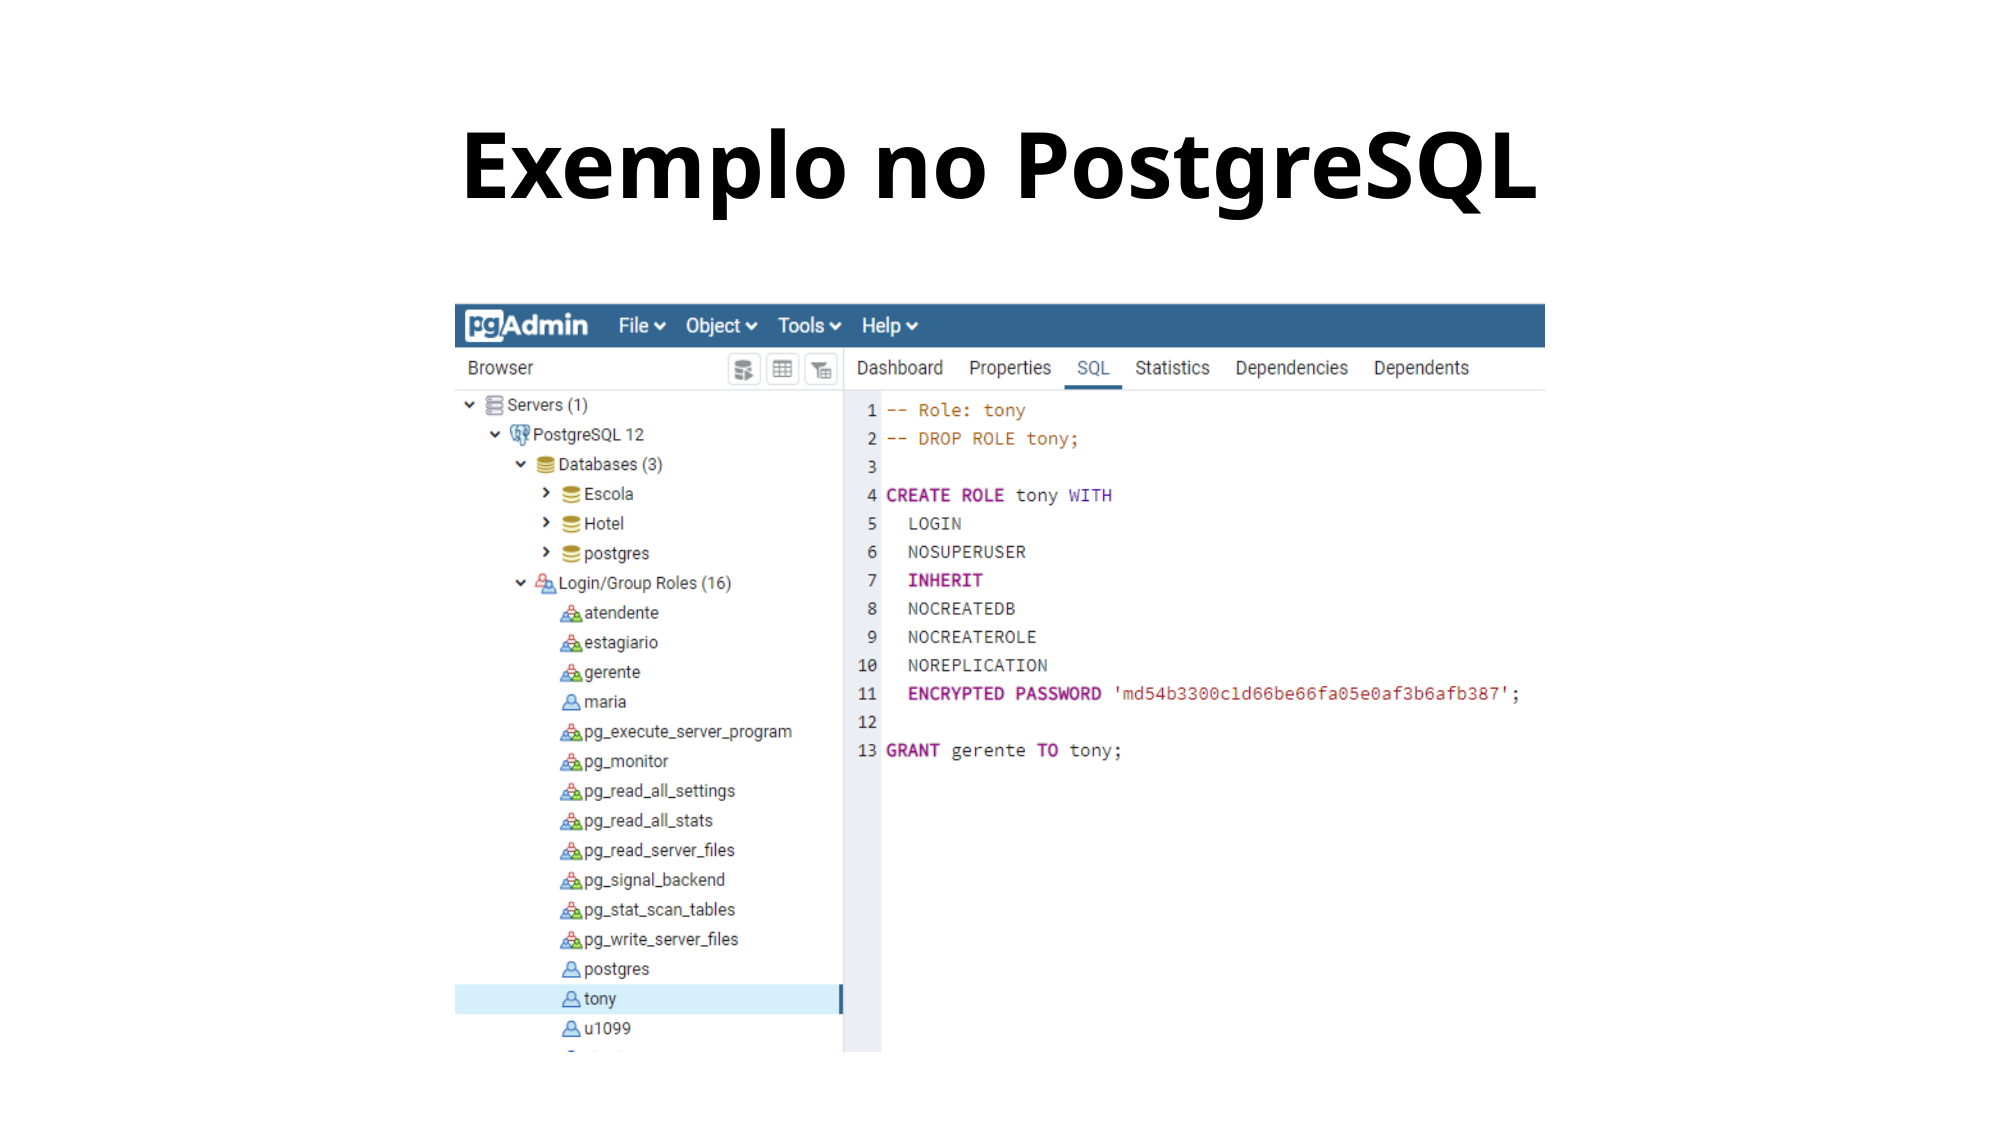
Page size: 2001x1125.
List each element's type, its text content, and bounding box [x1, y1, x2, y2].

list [455, 299, 1545, 1052]
title Exemplo no PostgreSQL [137, 59, 1863, 278]
